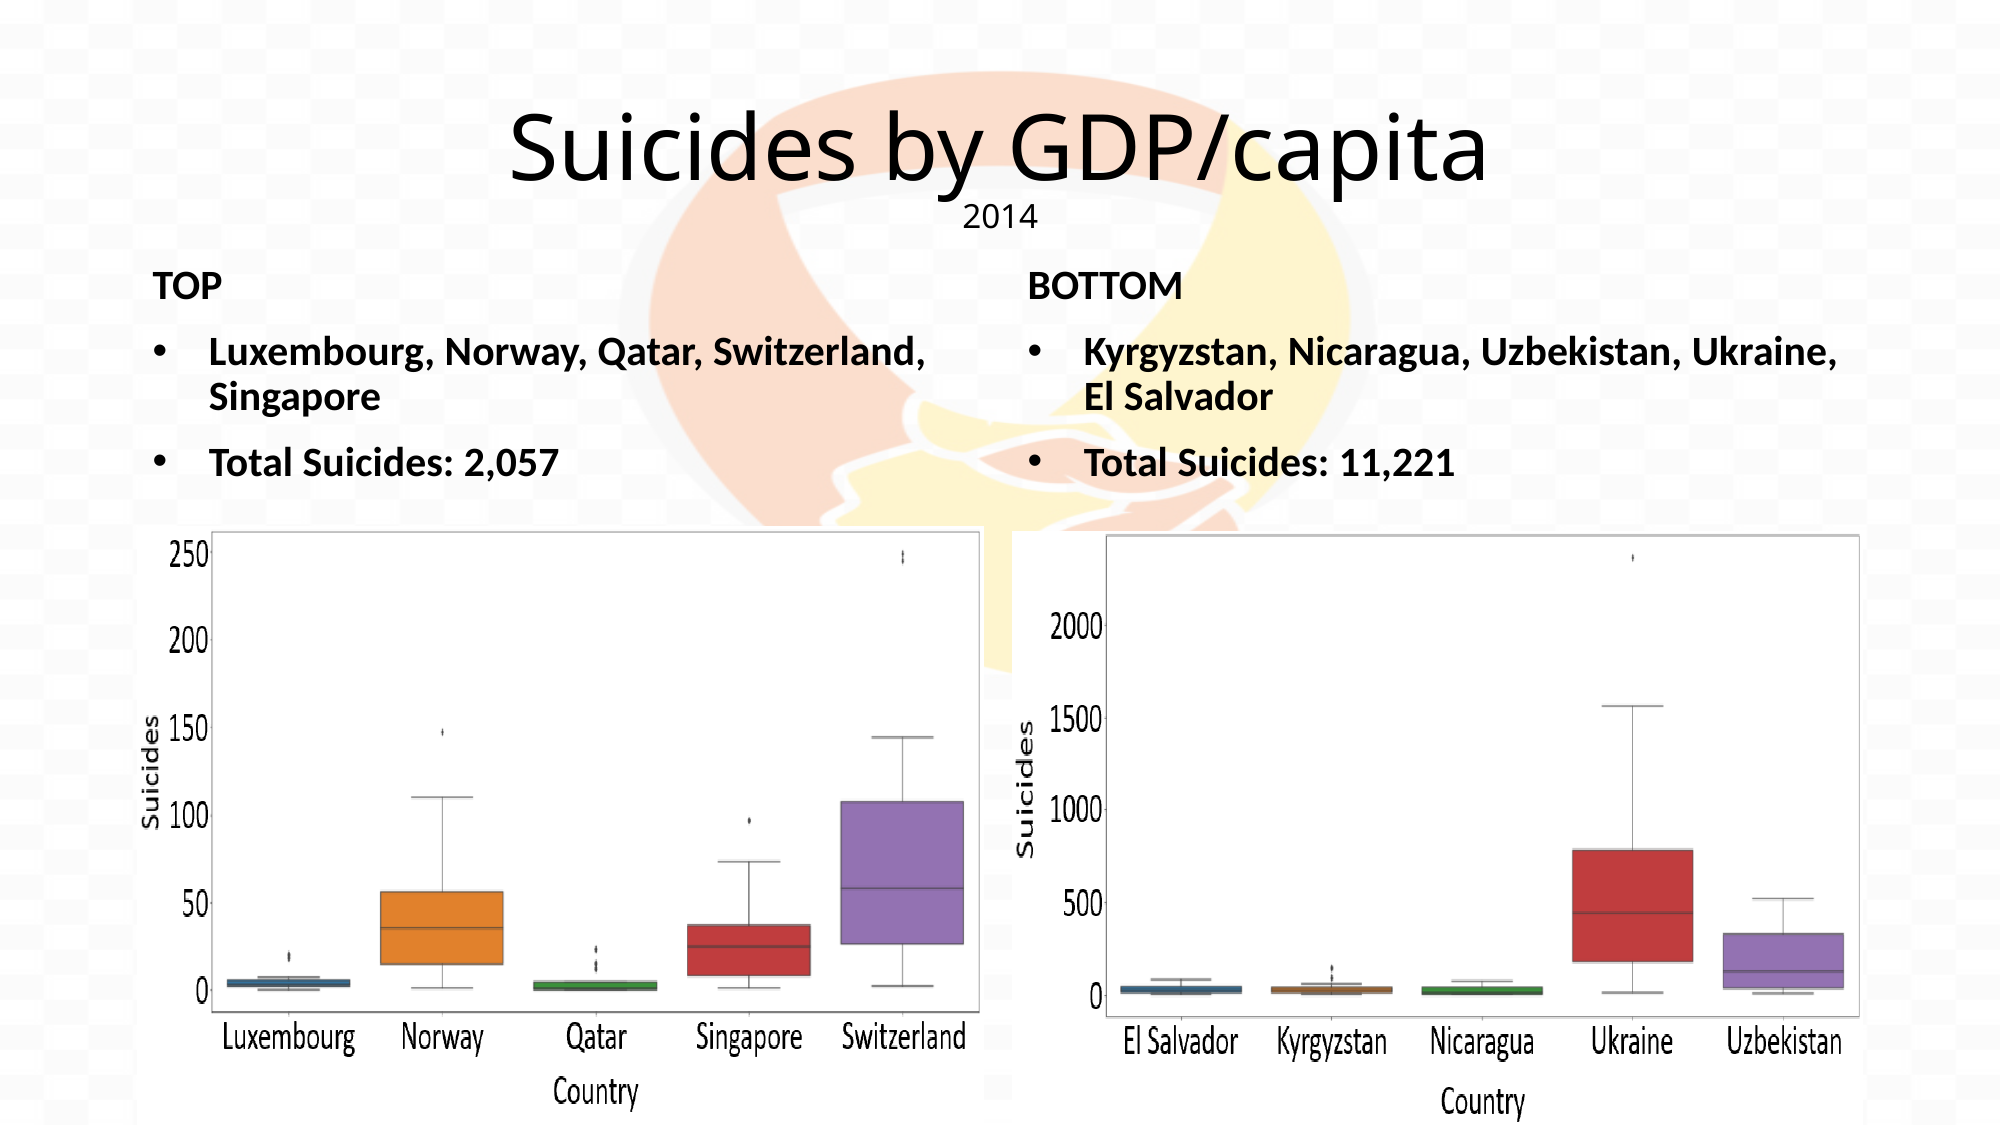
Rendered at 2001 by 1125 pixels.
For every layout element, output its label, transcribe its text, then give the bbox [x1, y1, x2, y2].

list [137, 526, 984, 1125]
list TOP Luxembourg, Norway, Qatar, Switzerland, Singapore Total Suicides: 2,057 [137, 275, 984, 494]
title Suicides by GDP/capita 2014 [137, 59, 1863, 278]
list BOTTOM Kyrgyzstan, Nicaragua, Uzbekistan, Ukraine, El Salvador Total Suicides: 11,221 [1012, 275, 1863, 494]
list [1012, 531, 1863, 1125]
